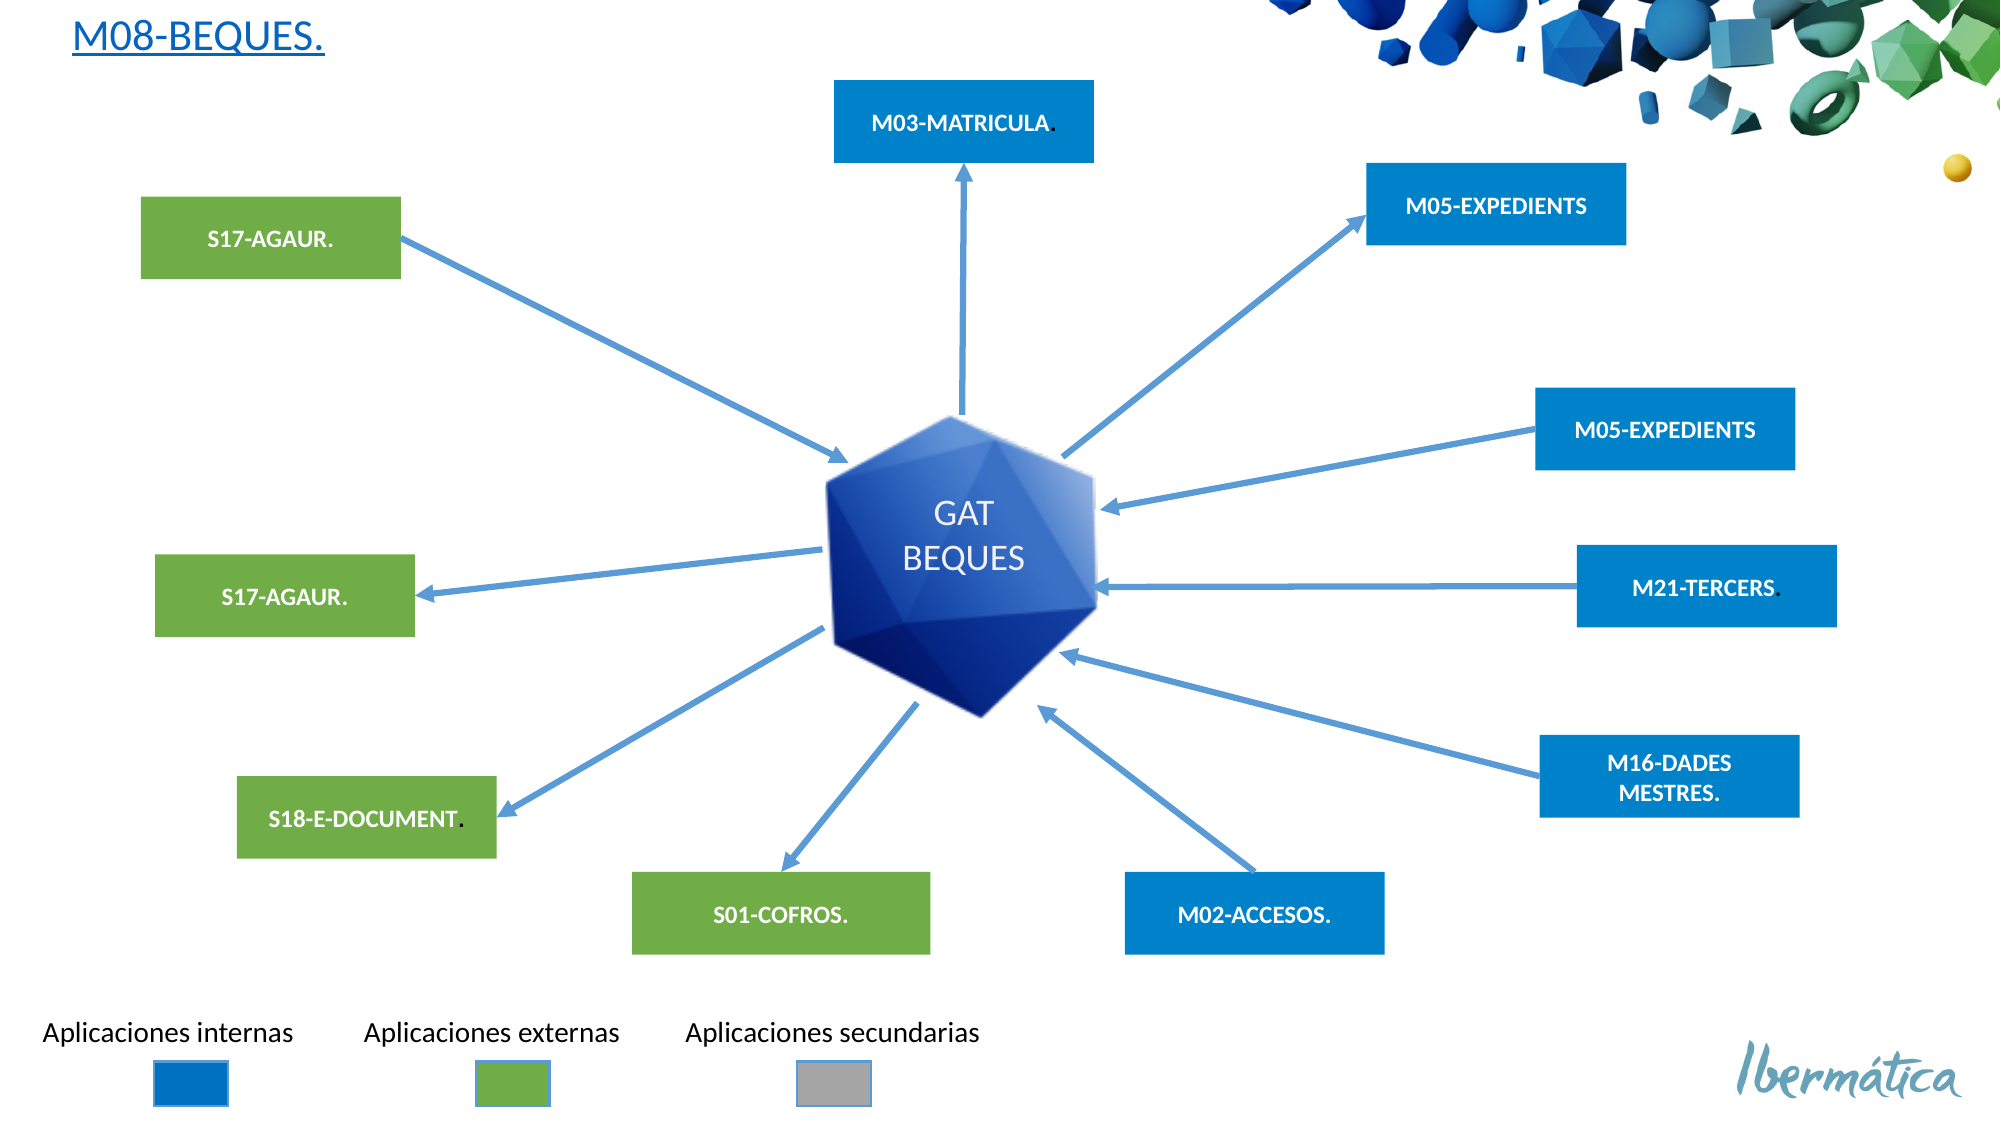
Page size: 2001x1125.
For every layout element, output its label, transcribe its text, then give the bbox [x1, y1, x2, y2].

text_box M21-TERCERS. [1576, 544, 1837, 628]
picture [1187, 0, 2000, 207]
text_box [780, 702, 918, 873]
text_box S18-E-DOCUMENT. [236, 776, 497, 859]
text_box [961, 162, 965, 416]
text_box M16-DADES MESTRES. [1539, 734, 1800, 818]
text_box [496, 627, 825, 818]
text_box S01-COFROS. [632, 871, 931, 955]
title M08-BEQUES. [56, 0, 604, 138]
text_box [1062, 214, 1367, 427]
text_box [400, 237, 849, 463]
text_box M03-MATRICULA. [834, 80, 1094, 163]
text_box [1099, 428, 1536, 511]
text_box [37, 1000, 988, 1107]
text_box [1036, 704, 1255, 873]
text_box S17-AGAUR. [140, 196, 401, 280]
text_box M05-EXPEDIENTS [1535, 387, 1796, 471]
text_box S17-AGAUR. [155, 554, 415, 638]
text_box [1058, 651, 1540, 777]
text_box M02-ACCESOS. [1124, 871, 1385, 955]
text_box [414, 549, 819, 596]
text_box M05-EXPEDIENTS [1366, 162, 1627, 246]
picture [824, 414, 1101, 722]
picture [1737, 1040, 1962, 1099]
